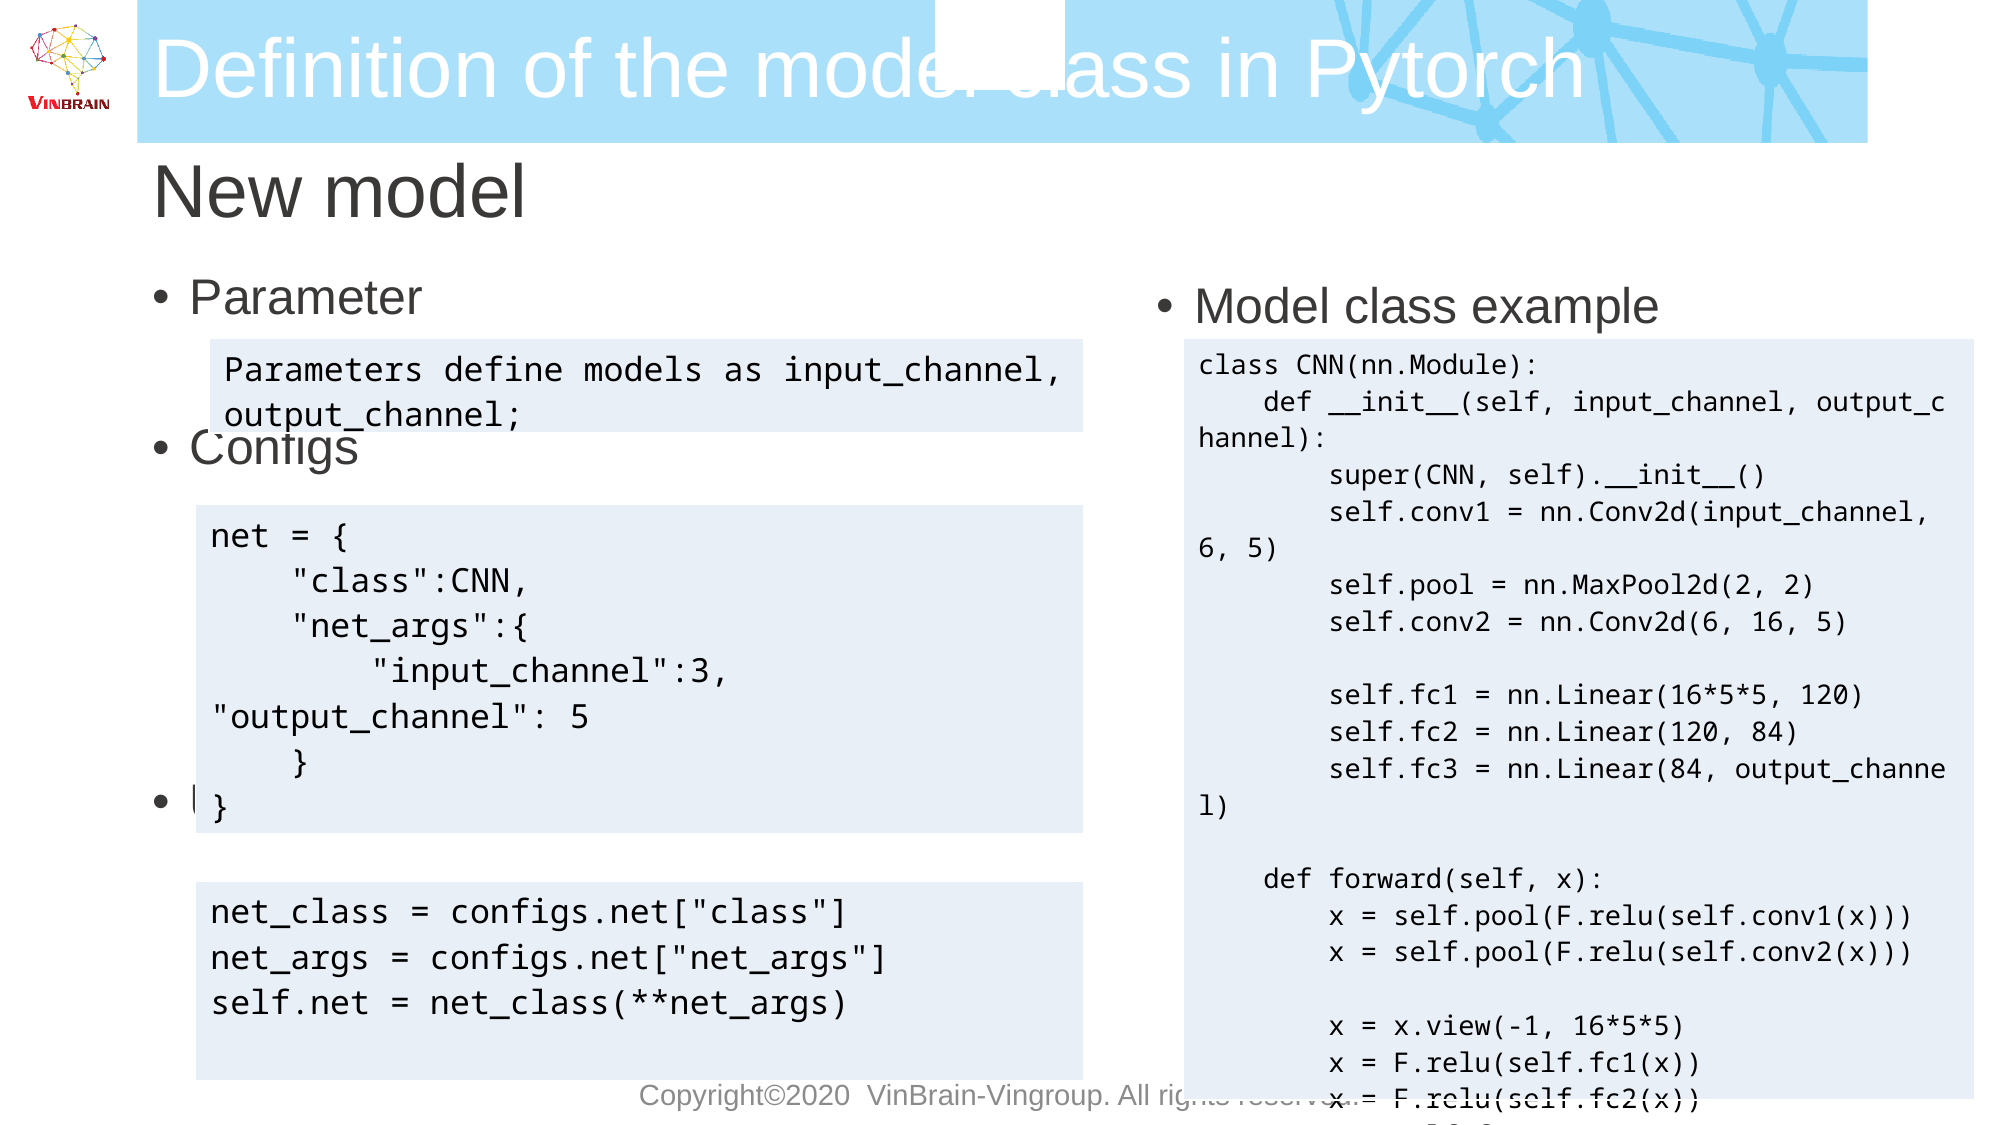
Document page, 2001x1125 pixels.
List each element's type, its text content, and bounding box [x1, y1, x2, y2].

table_header Parameters define models as input_channel, output_channel; [210, 339, 1083, 432]
text_box Model class example [1141, 275, 2000, 1060]
picture [137, 0, 1868, 143]
text_box New model [137, 149, 1863, 1052]
table_header net_class = configs.net["class"] net_args = configs.net["net_args"] self.net = net_class(**net_args) [196, 882, 1083, 1080]
footer Copyright©2020 VinBrain-Vingroup. All rights reserved. [587, 1064, 1413, 1124]
text_box Definition of the model class in Pytorch [137, 3, 1863, 137]
table_header class CNN(nn.Module): def __init__(self, input_channel, output_channel): super(CNN, self).__init__() self.conv1 = nn.Conv2d(input_channel, 6, 5) self.pool = nn.MaxPool2d(2, 2) self.conv2 = nn.Conv2d(6, 16, 5) self.fc1 = nn.Linear(16*5*5, 120) self.fc2 = nn.Linear(120, 84) self.fc3 = nn.Linear(84, output_channel) def forward(self, x): x = self.pool(F.relu(self.conv1(x))) x = self.pool(F.relu(self.conv2(x))) x = x.view(-1, 16*5*5) x = F.relu(self.fc1(x)) x = F.relu(self.fc2(x)) x = self.fc3(x) return x [1184, 1060, 1974, 1099]
picture [0, 0, 136, 135]
